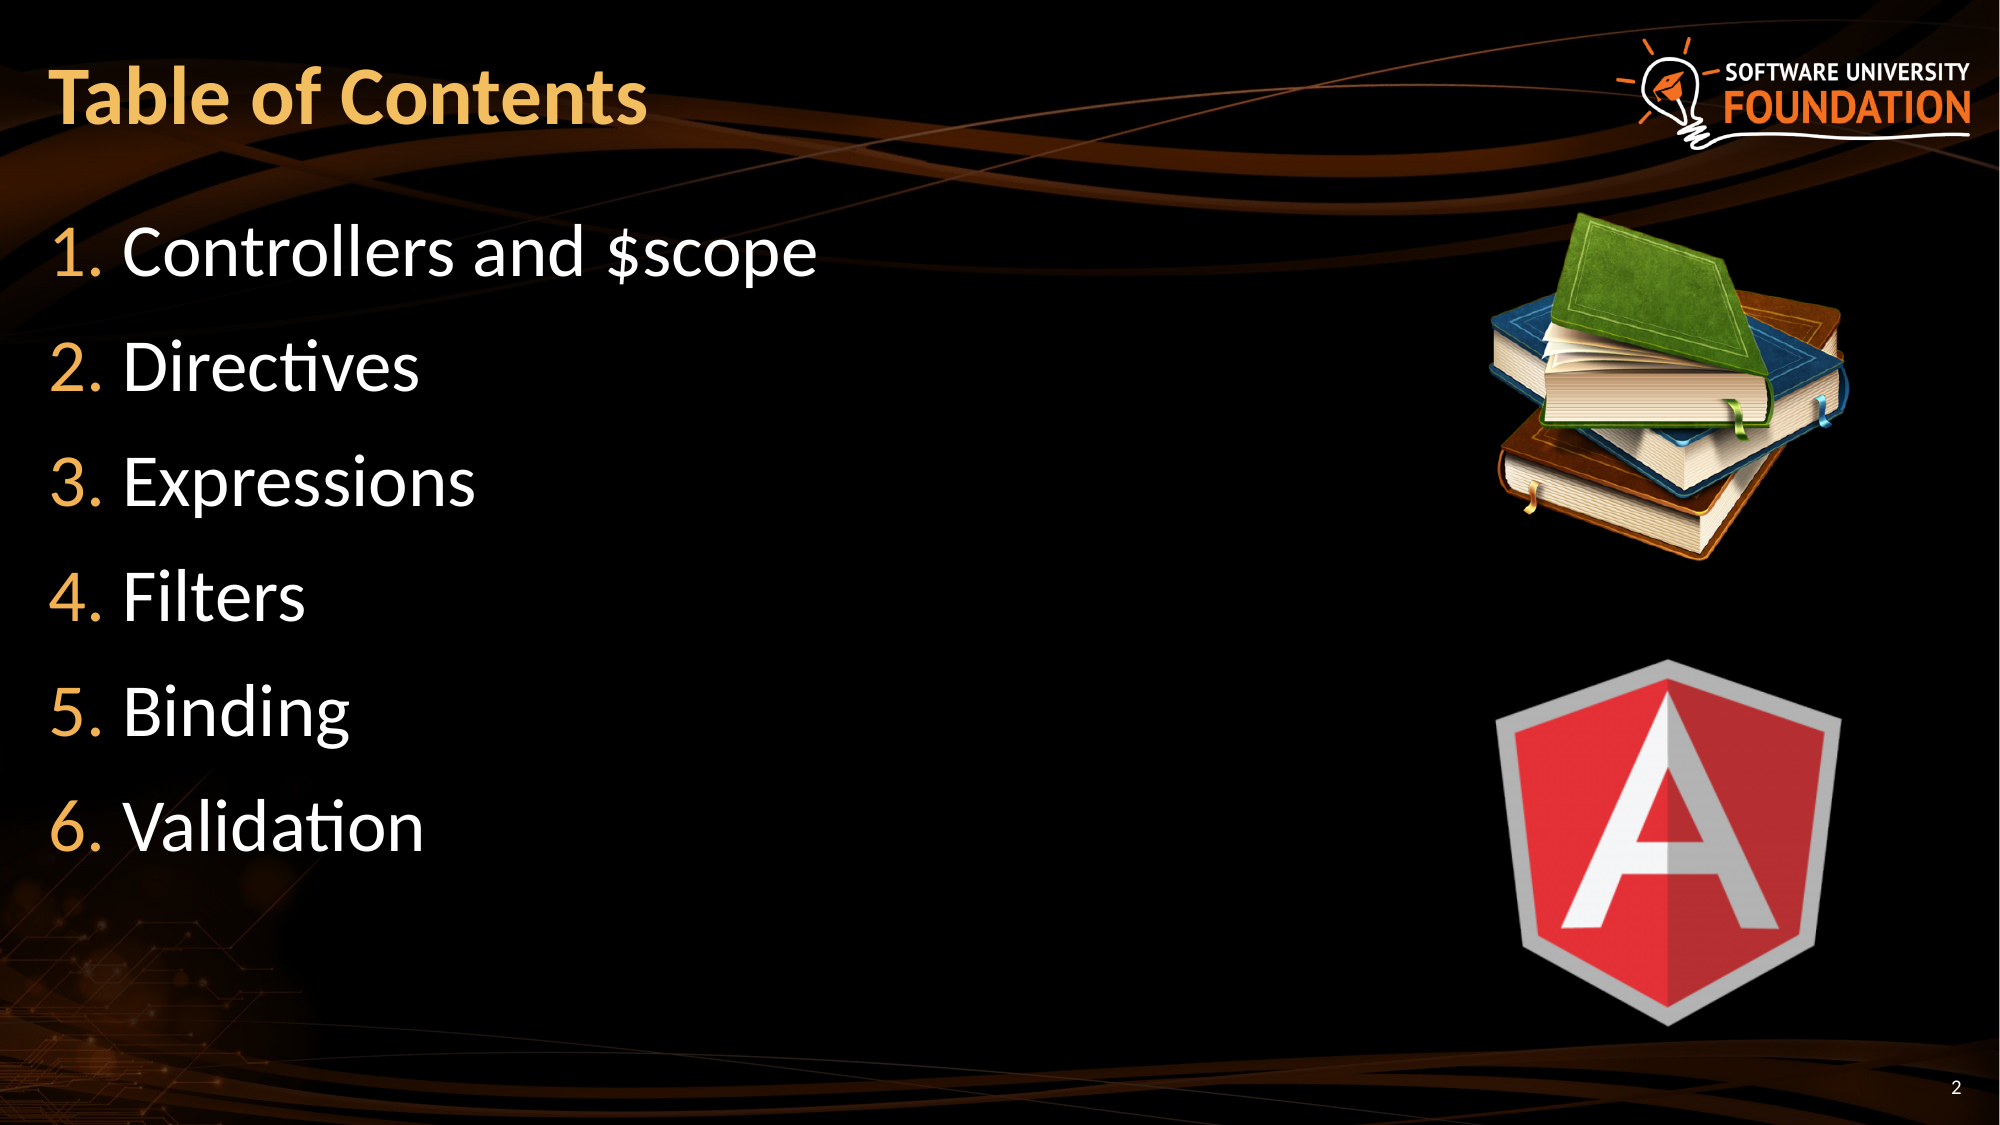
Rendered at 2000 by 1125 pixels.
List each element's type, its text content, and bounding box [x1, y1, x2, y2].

title Table of Contents [30, 6, 1602, 189]
list Controllers and $scope Directives Expressions Filters Binding Validation [31, 195, 1968, 1103]
picture [0, 0, 2000, 1125]
